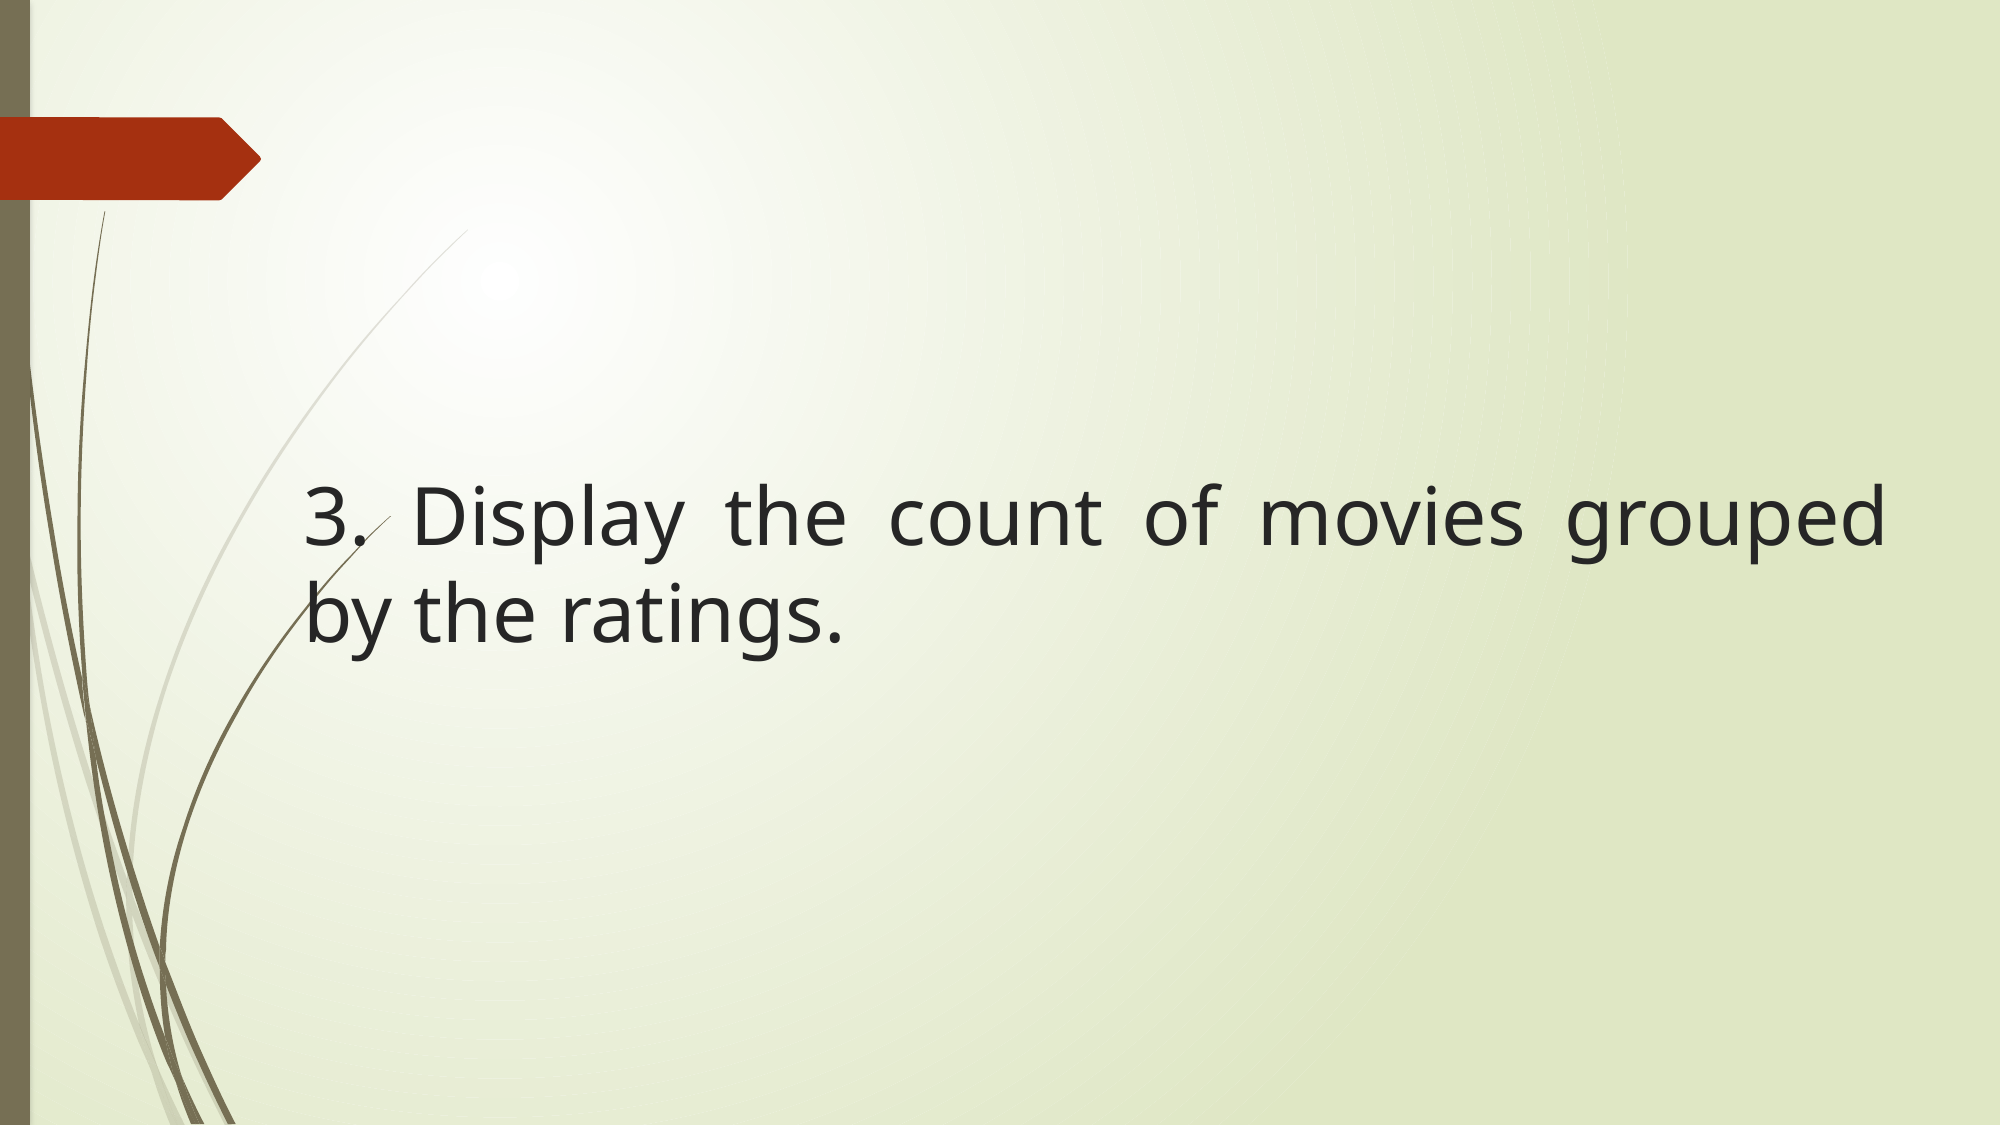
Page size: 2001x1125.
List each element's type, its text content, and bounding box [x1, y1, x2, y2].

title 3. Display the count of movies grouped by the ratings. [288, 457, 1907, 668]
